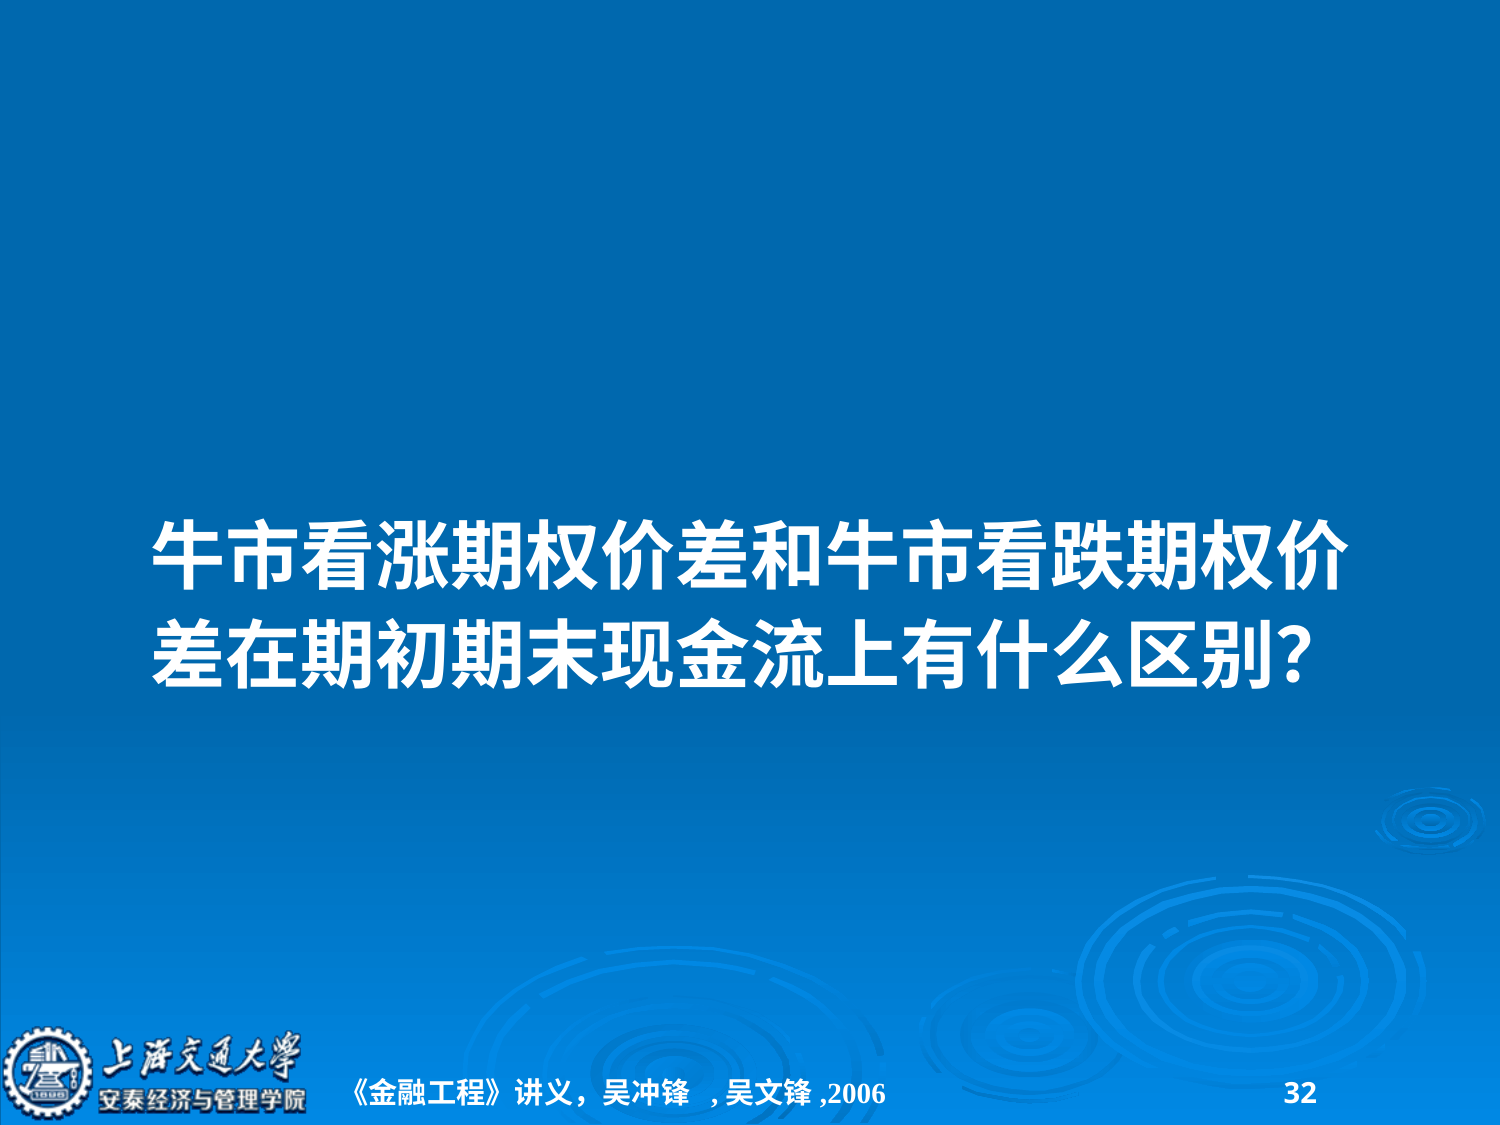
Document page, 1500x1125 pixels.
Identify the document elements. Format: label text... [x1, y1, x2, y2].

picture [0, 1017, 313, 1125]
list 牛市看涨期权价差和牛市看跌期权价差在期初期末现金流上有什么区别？ [112, 491, 1388, 728]
